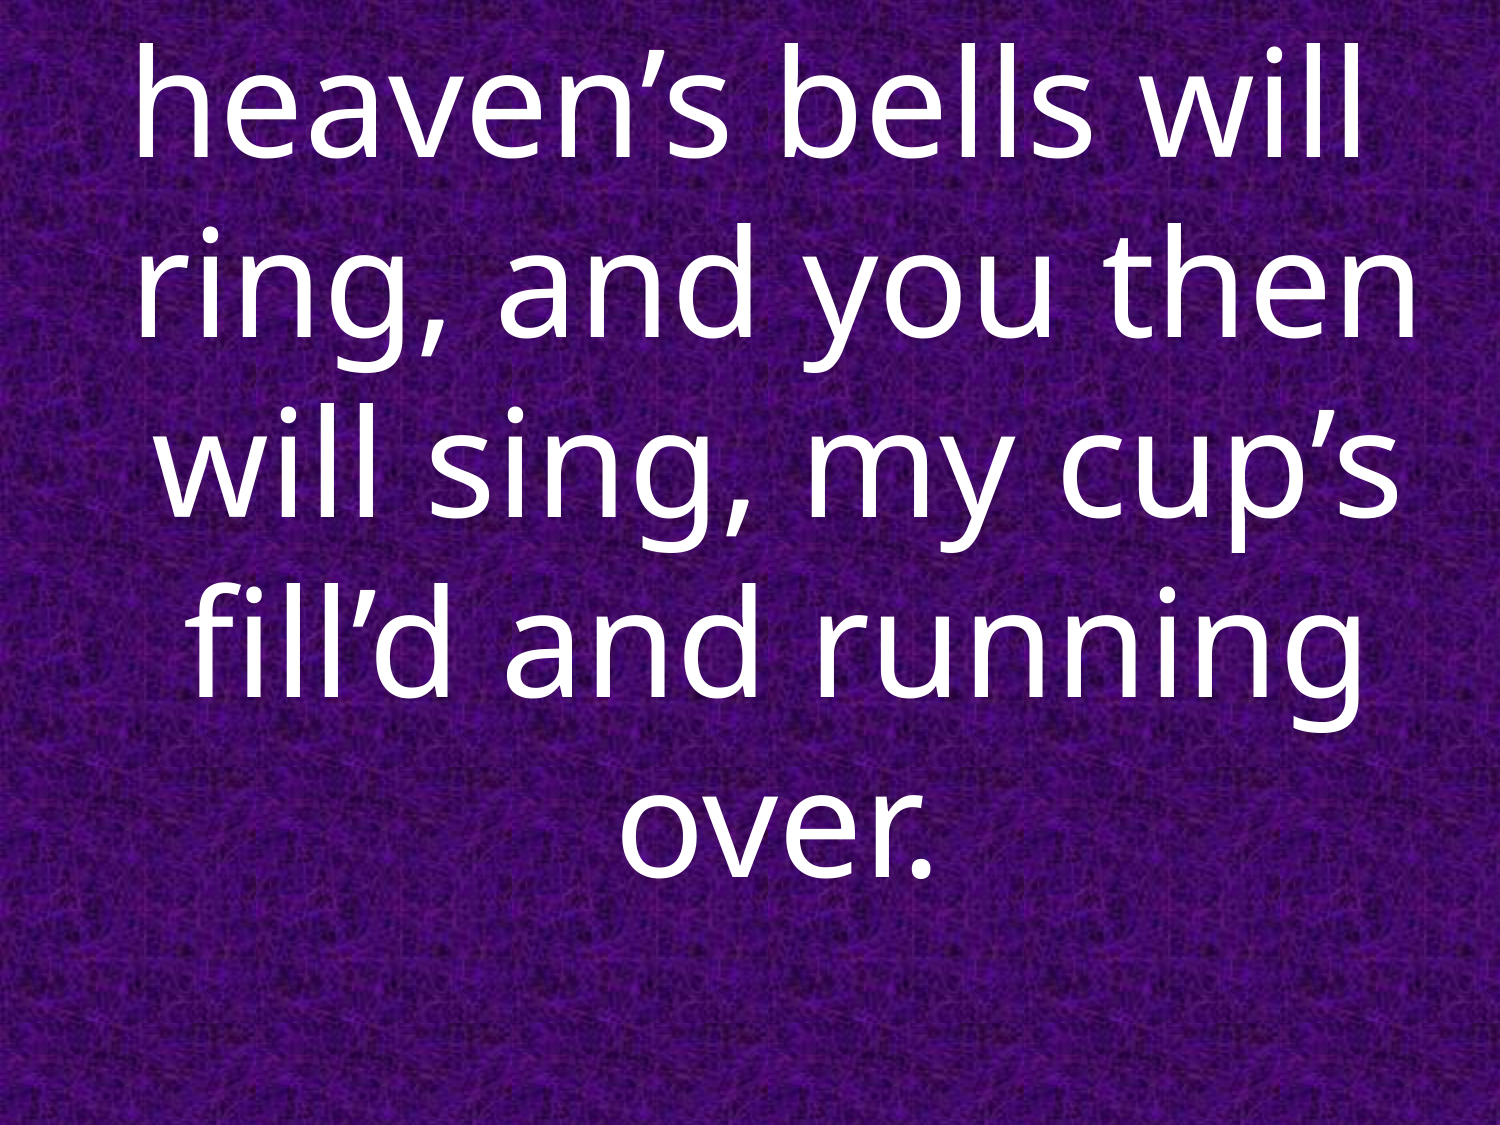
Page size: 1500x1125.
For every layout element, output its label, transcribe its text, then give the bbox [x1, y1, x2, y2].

list heaven’s bells will ring, and you then will sing, my cup’s fill’d and running over. [0, 0, 1500, 1125]
